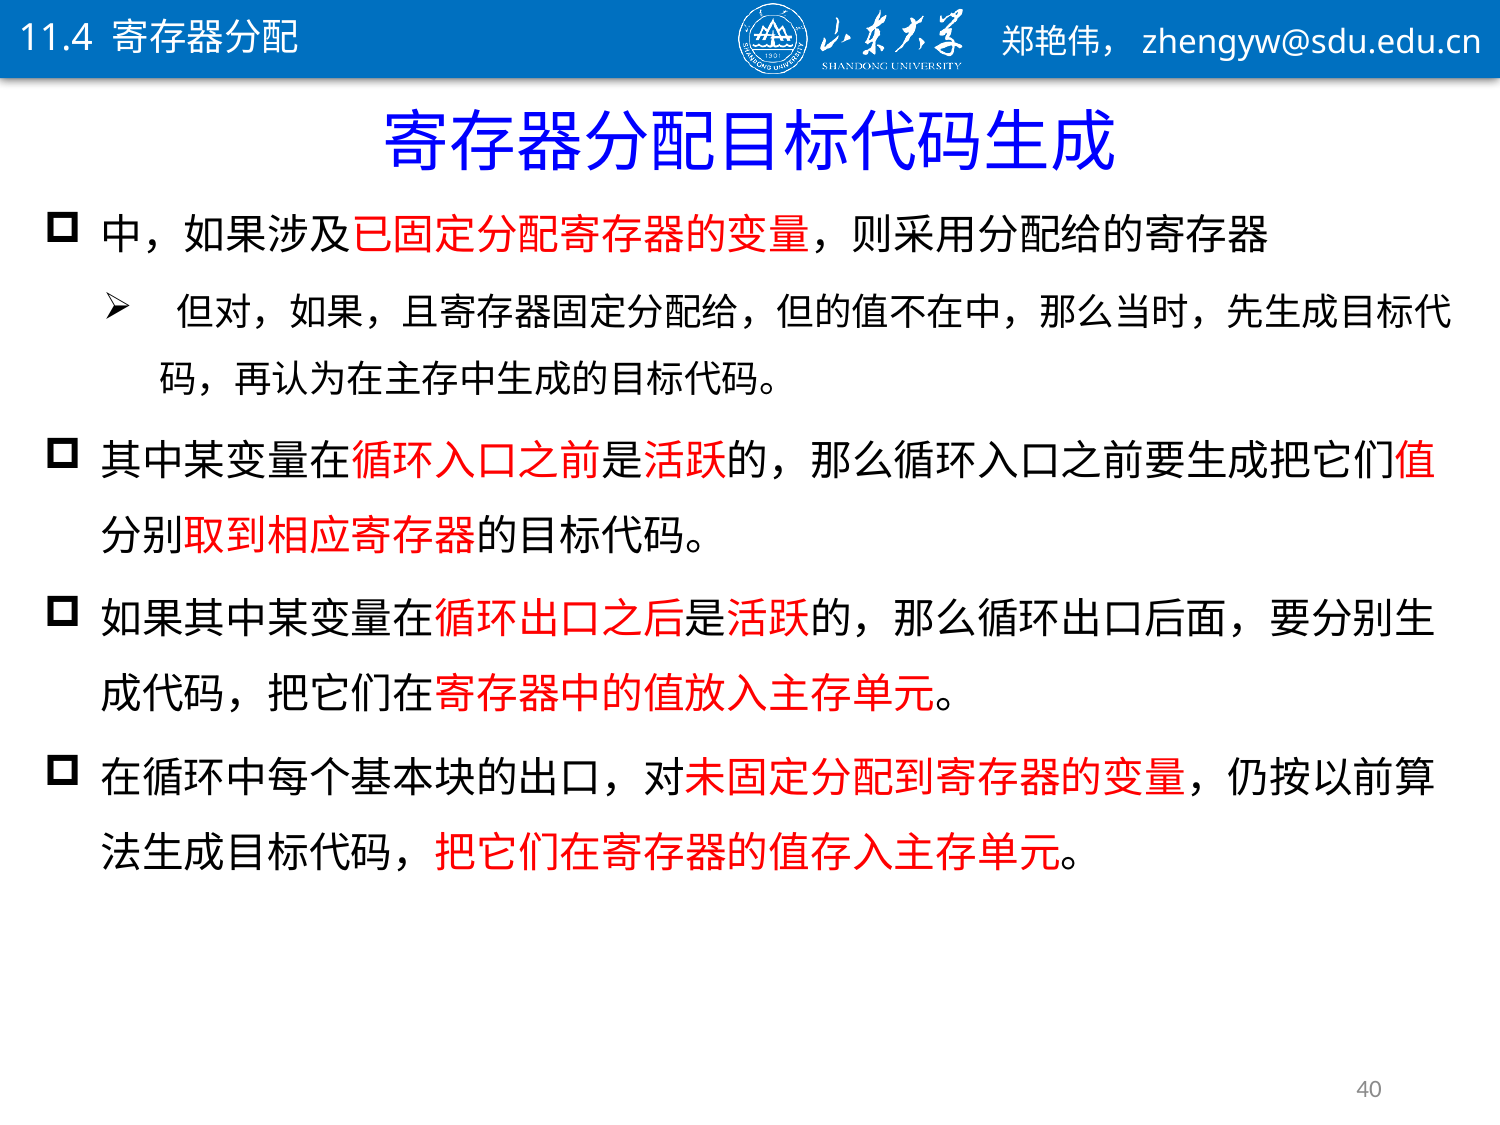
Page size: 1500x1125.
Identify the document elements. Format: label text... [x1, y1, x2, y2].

text_box 寄存器分配目标代码生成 [0, 91, 1500, 187]
slide_number 40 [1059, 1057, 1397, 1118]
text_box 11.4 寄存器分配 [3, 5, 315, 66]
picture [738, 3, 963, 74]
